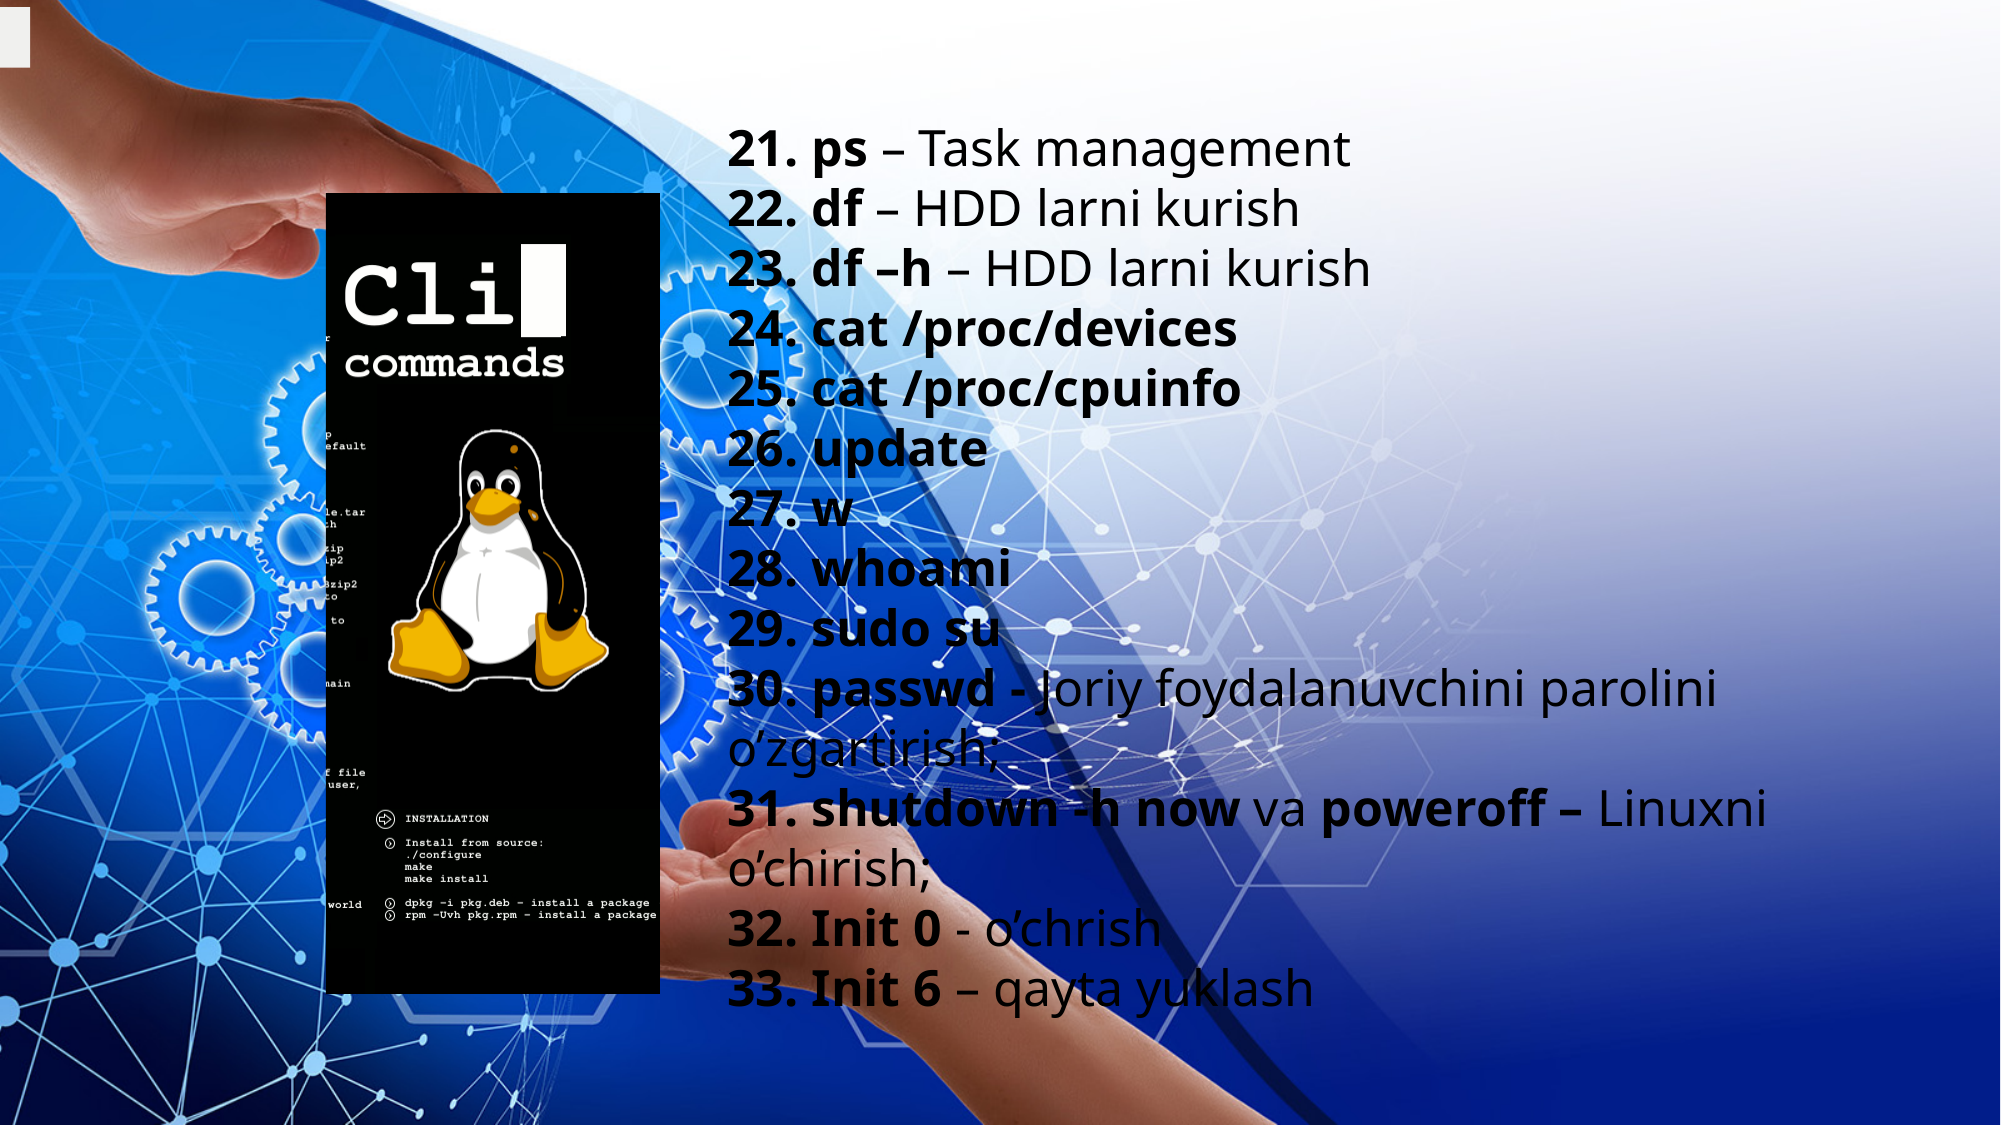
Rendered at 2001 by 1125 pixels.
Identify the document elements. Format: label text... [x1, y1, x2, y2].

text_box 21. ps – Task management 22. df – HDD larni kurish 23. df –h – HDD larni kurish 24. cat /proc/devices 25. cat /proc/cpuinfo 26. update 27. w 28. whoami 29. sudo su 30. passwd - Joriy foydalanuvchini parolini o’zgartirish; 31. shutdown -h now va poweroff – Linuxni o’chirish; 32. Init 0 - o’chrish 33. Init 6 – qayta yuklash [712, 48, 1815, 1024]
picture [0, 0, 2001, 1125]
text_box [0, 7, 31, 68]
